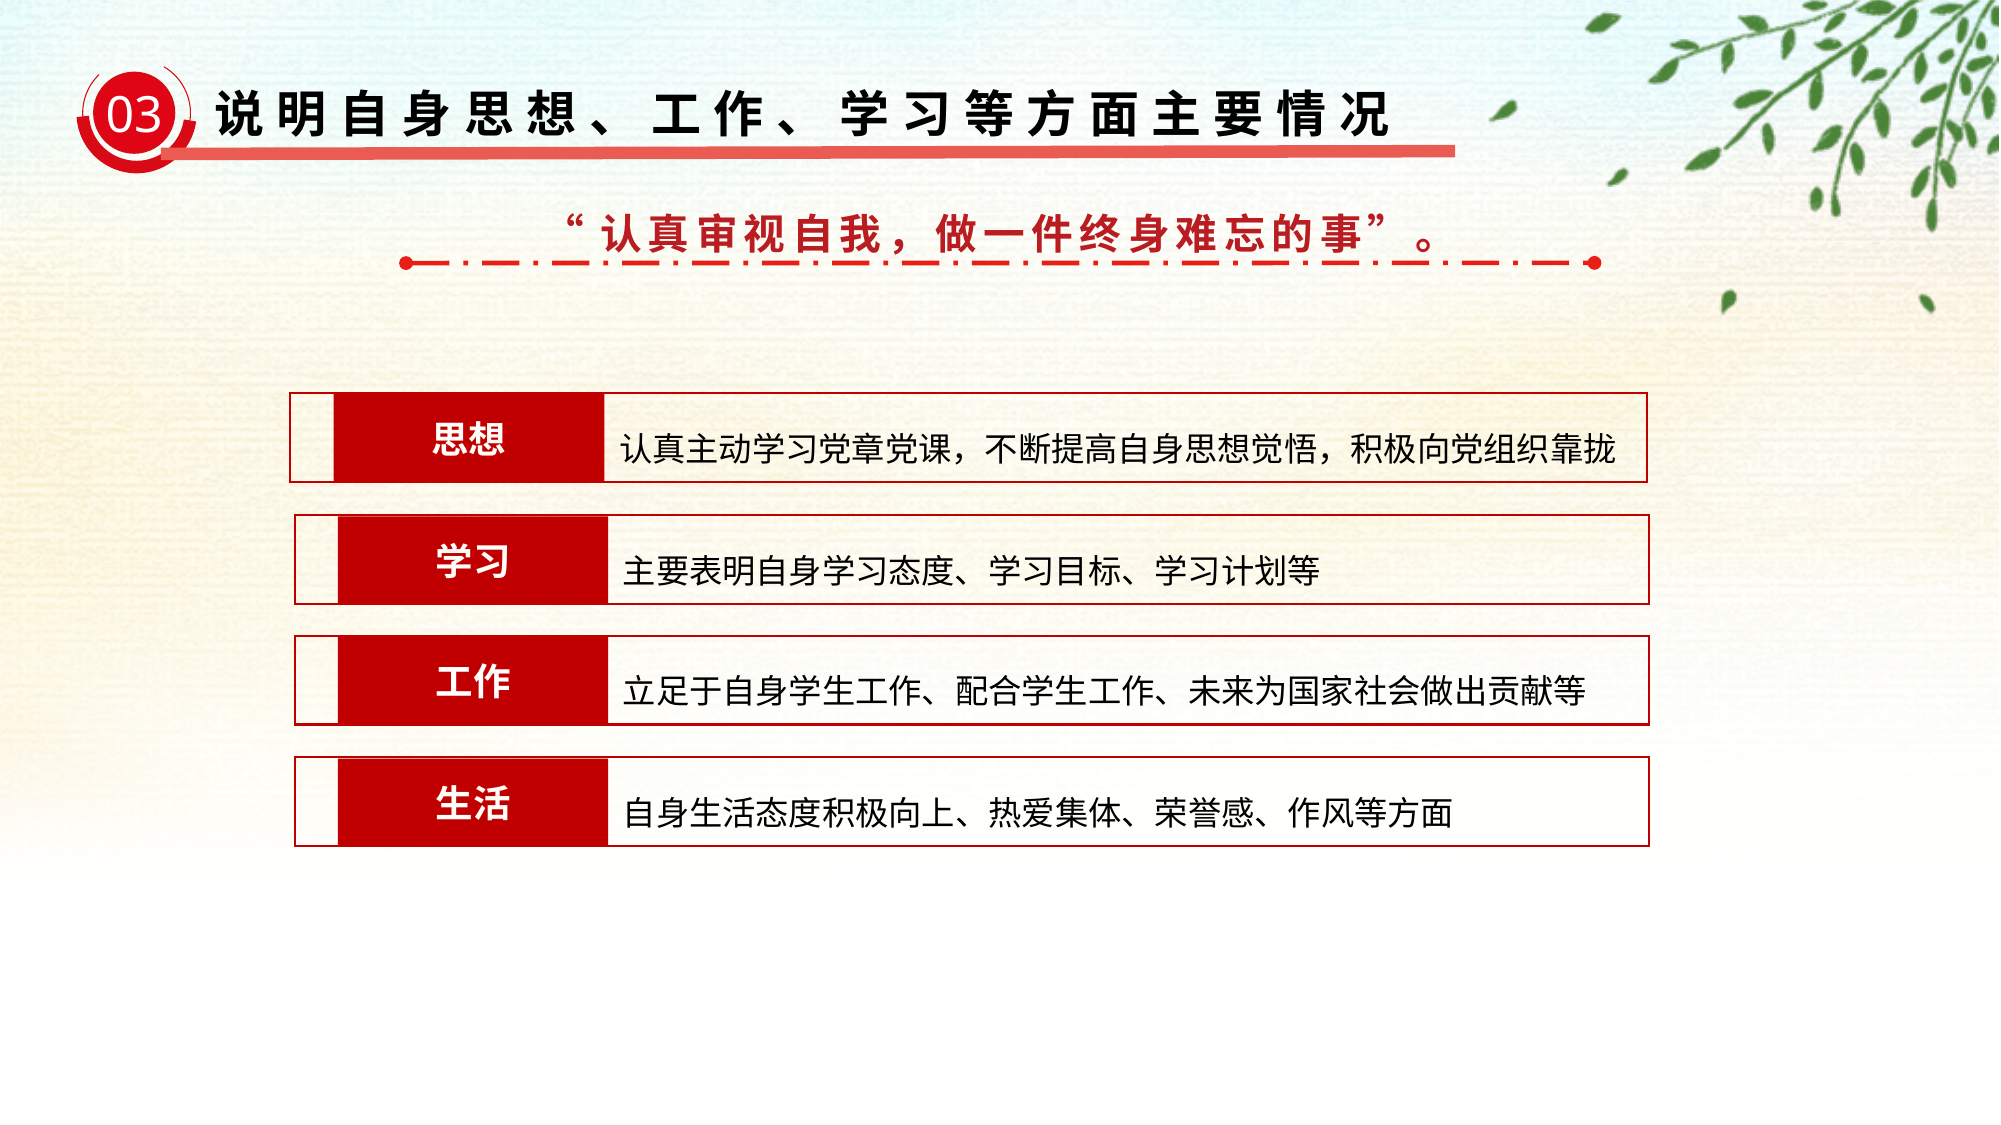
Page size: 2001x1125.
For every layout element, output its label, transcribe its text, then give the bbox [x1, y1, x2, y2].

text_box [290, 393, 2000, 482]
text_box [82, 59, 191, 167]
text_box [294, 635, 2000, 725]
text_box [294, 757, 2000, 847]
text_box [294, 515, 2000, 605]
text_box 说明自身思想、工作、学习等方面主要情况 [199, 75, 1384, 147]
text_box “认真审视自我，做一件终身难忘的事”。 [276, 185, 1384, 266]
picture [0, 0, 1999, 1125]
